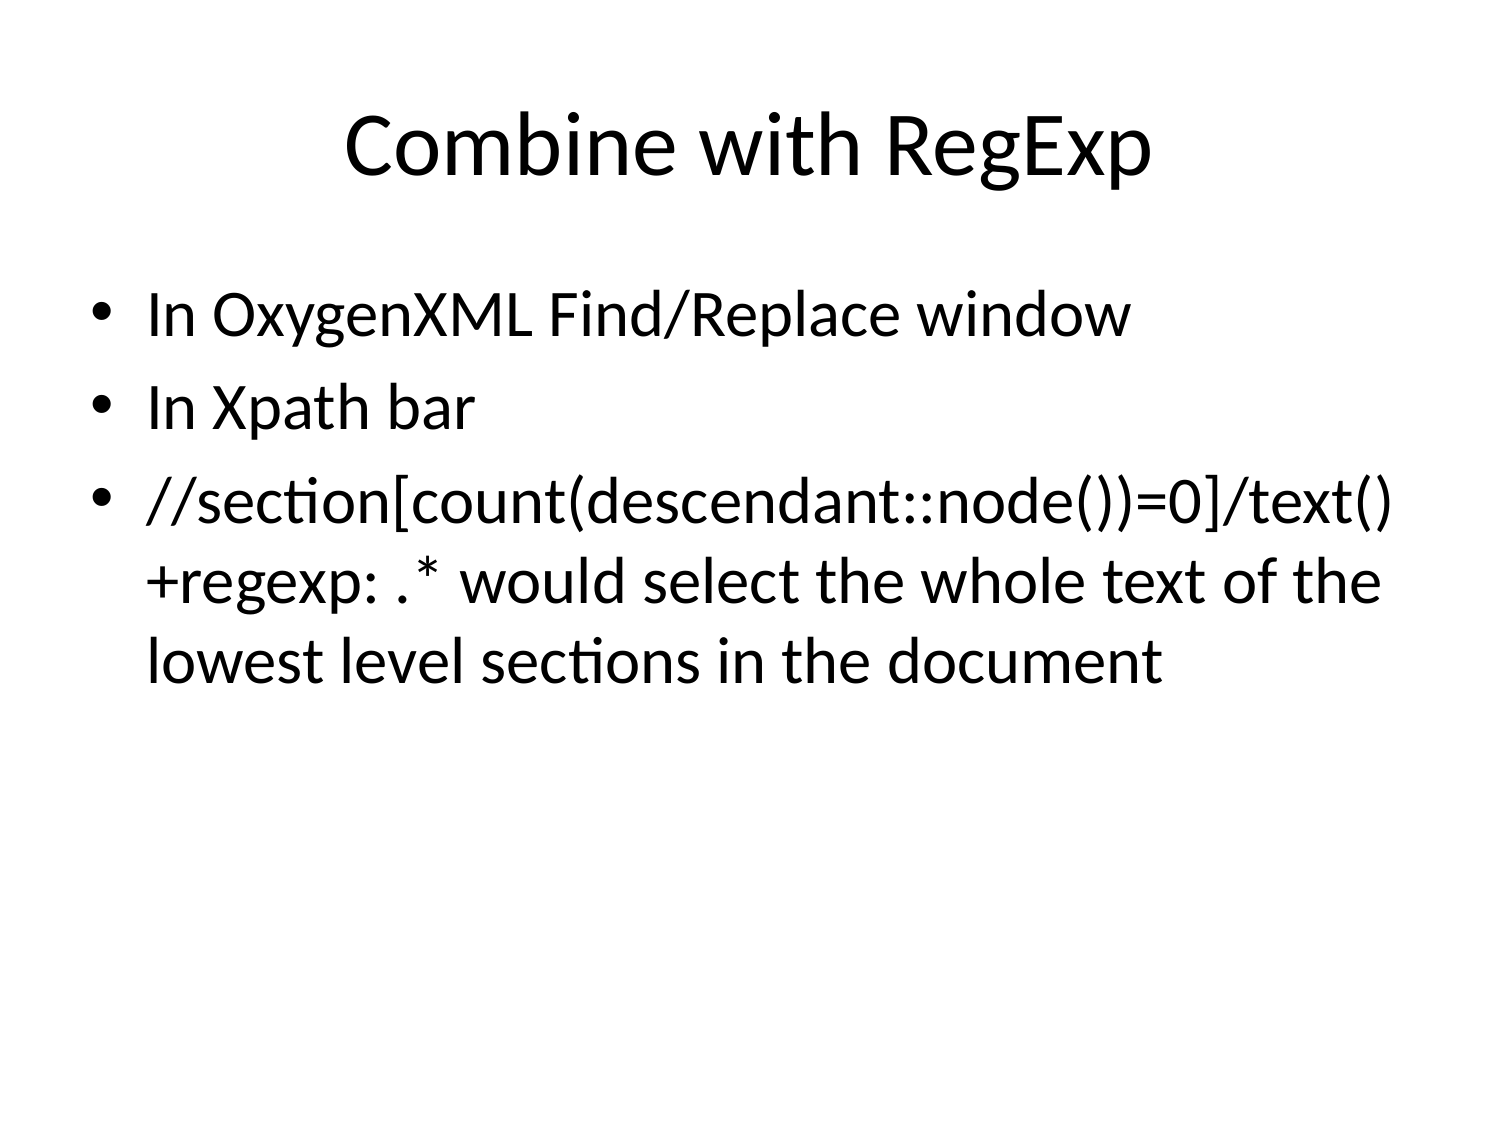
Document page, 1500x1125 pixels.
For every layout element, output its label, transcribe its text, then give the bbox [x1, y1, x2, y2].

list In OxygenXML Find/Replace window In Xpath bar //section[count(descendant::node())=0]/text() +regexp: .* would select the whole text of the lowest level sections in the document [75, 262, 1425, 1005]
title Combine with RegExp [75, 45, 1425, 233]
